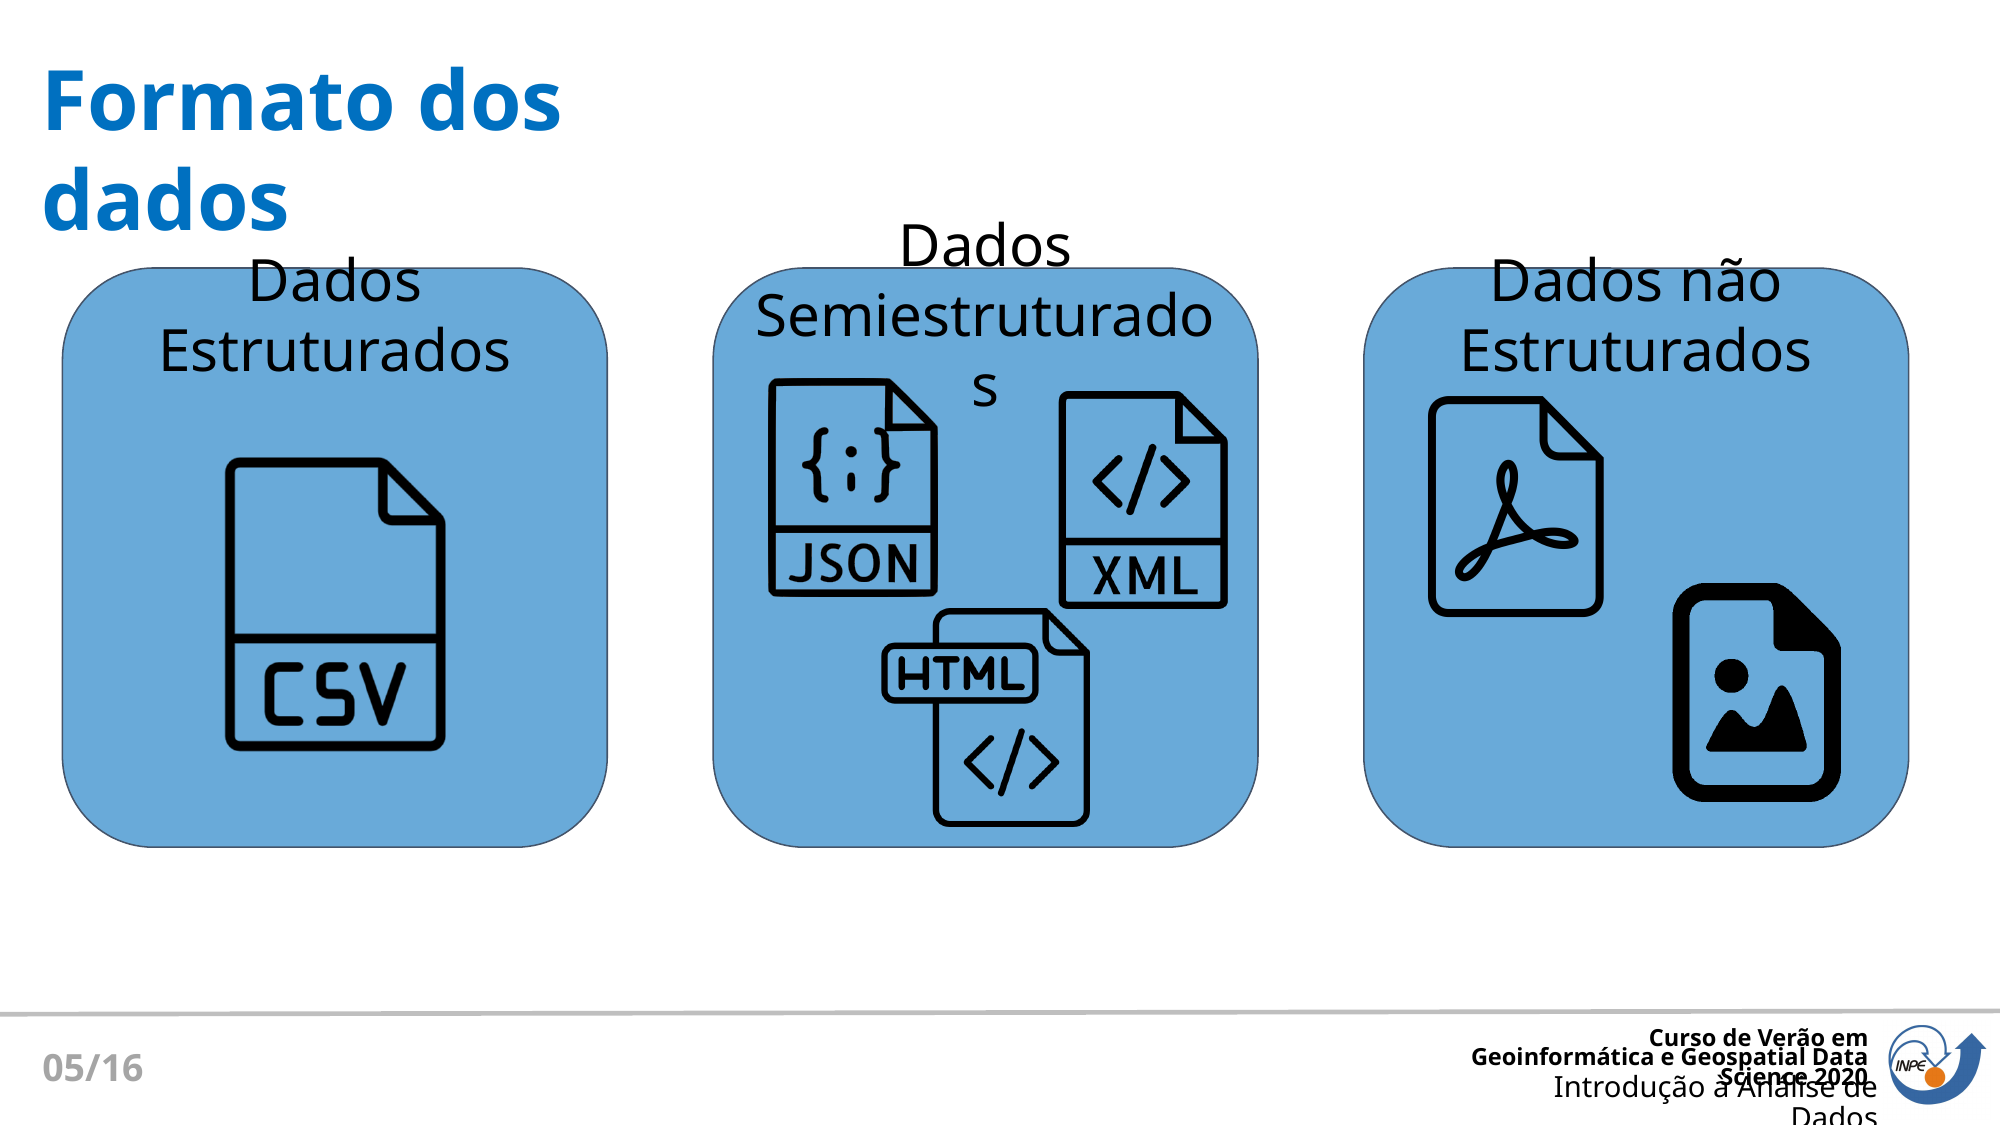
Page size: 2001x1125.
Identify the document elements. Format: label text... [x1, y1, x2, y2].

picture [768, 378, 938, 597]
text_box 05/16 [27, 1036, 478, 1098]
picture [876, 390, 1253, 827]
picture [1381, 373, 1866, 802]
text_box Introdução à Análise de Dados [1458, 1083, 1878, 1125]
picture [168, 436, 502, 771]
text_box Dados Estruturados [62, 267, 608, 848]
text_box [0, 1010, 2000, 1015]
text_box Formato dos dados [26, 39, 769, 157]
text_box Dados não Estruturados [1363, 267, 1909, 848]
text_box Dados Semiestruturados [713, 267, 1258, 848]
picture [1882, 1016, 1991, 1120]
text_box Curso de Verão em Geoinformática e Geospatial Data Science 2020 [1448, 1026, 1877, 1083]
